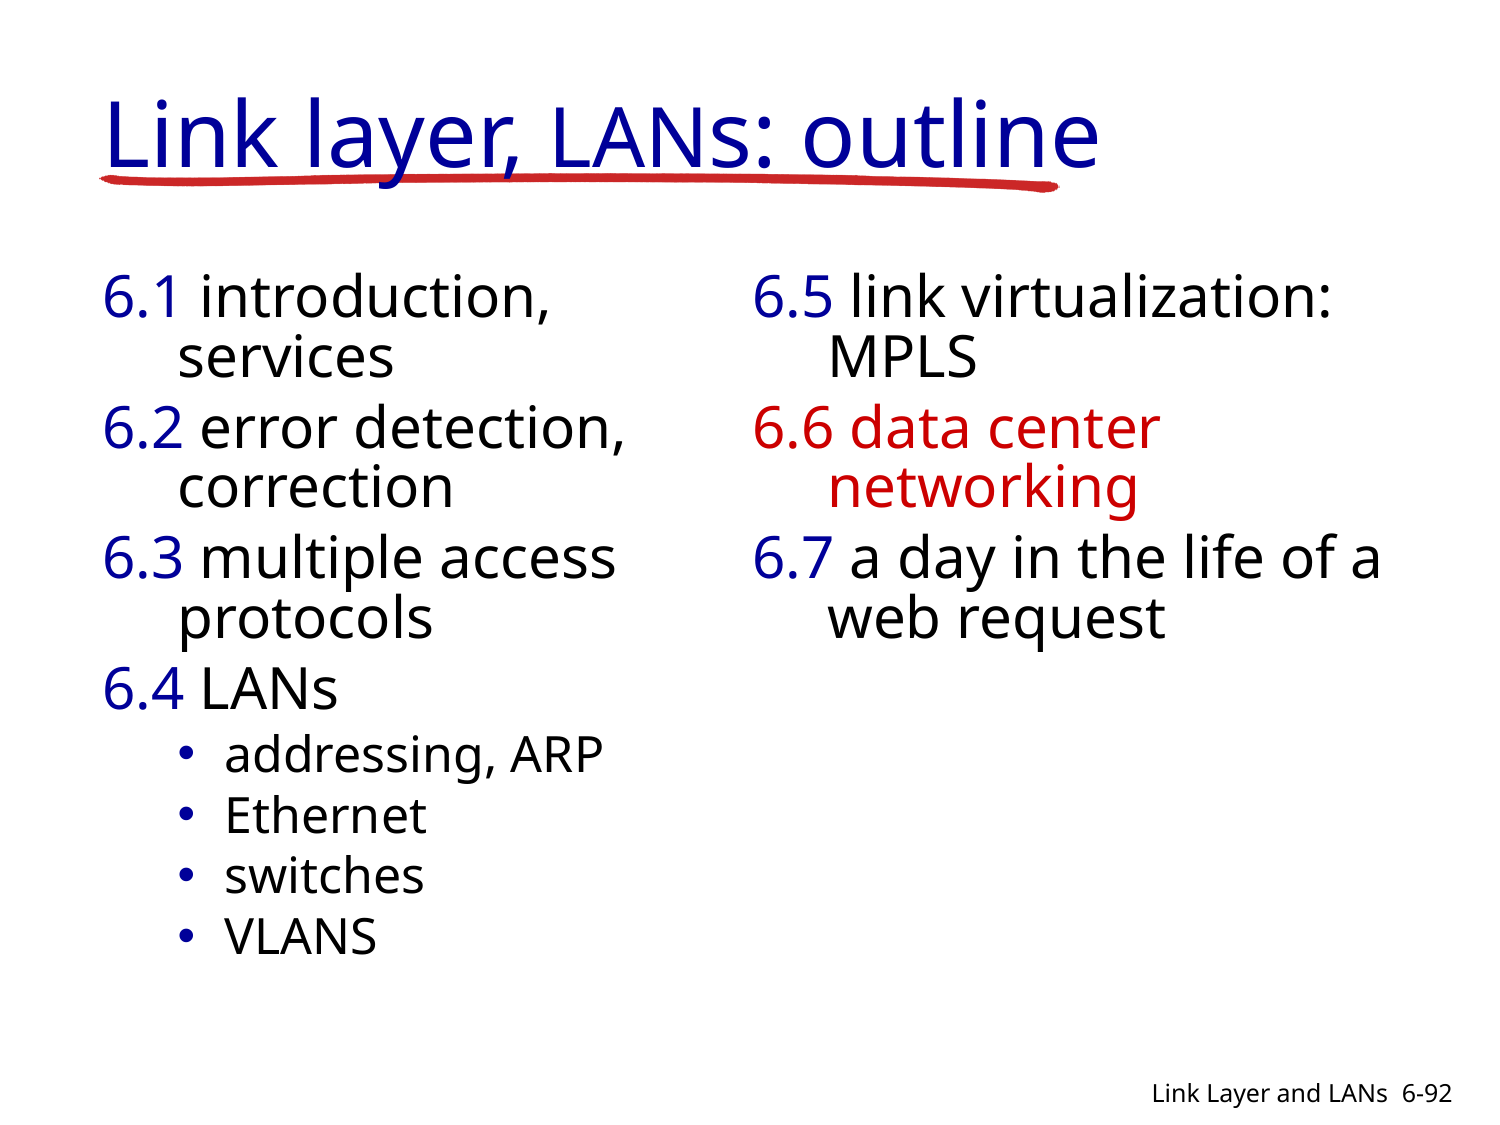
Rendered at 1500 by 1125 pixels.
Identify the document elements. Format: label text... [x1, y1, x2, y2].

footer Link Layer and LANs [1045, 1069, 1404, 1110]
slide_number 6-92 [1387, 1069, 1478, 1115]
picture [94, 168, 1071, 198]
title Link layer, LANs: outline [87, 37, 1363, 225]
list 6.5 link virtualization: MPLS 6.6 data center networking 6.7 a day in the life of a web request [737, 262, 1403, 1025]
list 6.1 introduction, services 6.2 error detection, correction 6.3 multiple access protocols 6.4 LANs addressing, ARP Ethernet switches VLANS [87, 262, 731, 1025]
